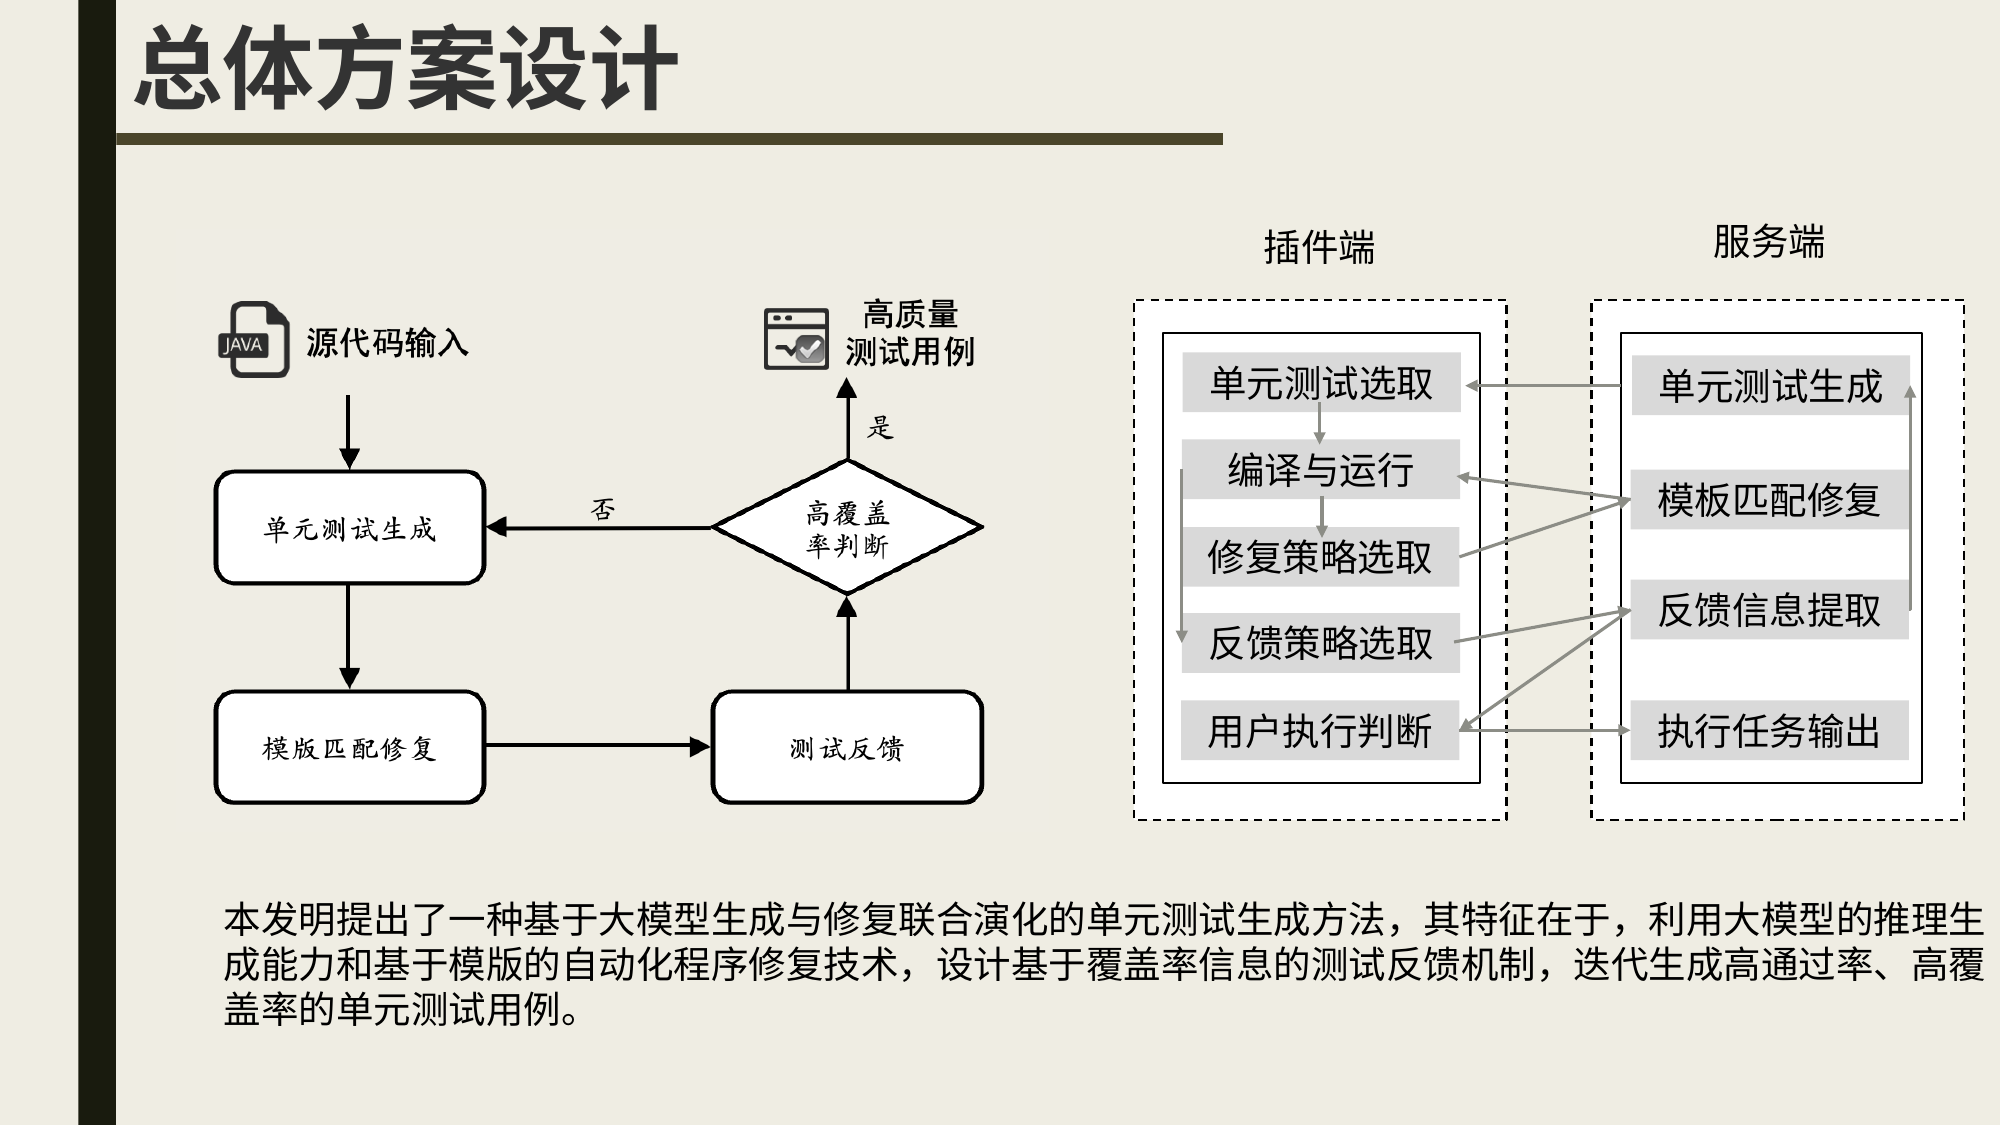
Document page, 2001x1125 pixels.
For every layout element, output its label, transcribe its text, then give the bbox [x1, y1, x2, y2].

text_box 单元测试选取 [1182, 352, 1461, 413]
text_box 用户执行判断 [1181, 700, 1460, 761]
text_box [1131, 297, 1509, 823]
text_box [1589, 297, 1967, 823]
text_box 反馈策略选取 [1181, 613, 1459, 673]
text_box [1618, 331, 1924, 786]
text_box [1459, 609, 1631, 730]
text_box 单元测试生成 [1632, 355, 1911, 416]
text_box 插件端 [1226, 216, 1414, 277]
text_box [1454, 610, 1459, 642]
text_box 服务端 [1676, 211, 1864, 271]
text_box [1160, 331, 1483, 786]
text_box 执行任务输出 [1630, 700, 1909, 761]
text_box 编译与运行 [1181, 439, 1461, 500]
text_box 模板匹配修复 [1630, 469, 1908, 530]
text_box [1456, 476, 1631, 500]
text_box 反馈信息提取 [1630, 579, 1909, 640]
text_box 修复策略选取 [1184, 527, 1460, 587]
picture [176, 229, 1049, 832]
text_box 本发明提出了一种基于大模型生成与修复联合演化的单元测试生成方法，其特征在于，利用大模型的推理生成能力和基于模版的自动化程序修复技术，设计基于覆盖率信息的测试反馈机制，迭代生成高通过率、高覆盖率的单元测试用例。 [209, 888, 2000, 1039]
text_box [113, 130, 1226, 148]
title 总体方案设计 [116, 16, 1692, 145]
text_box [1459, 500, 1631, 558]
